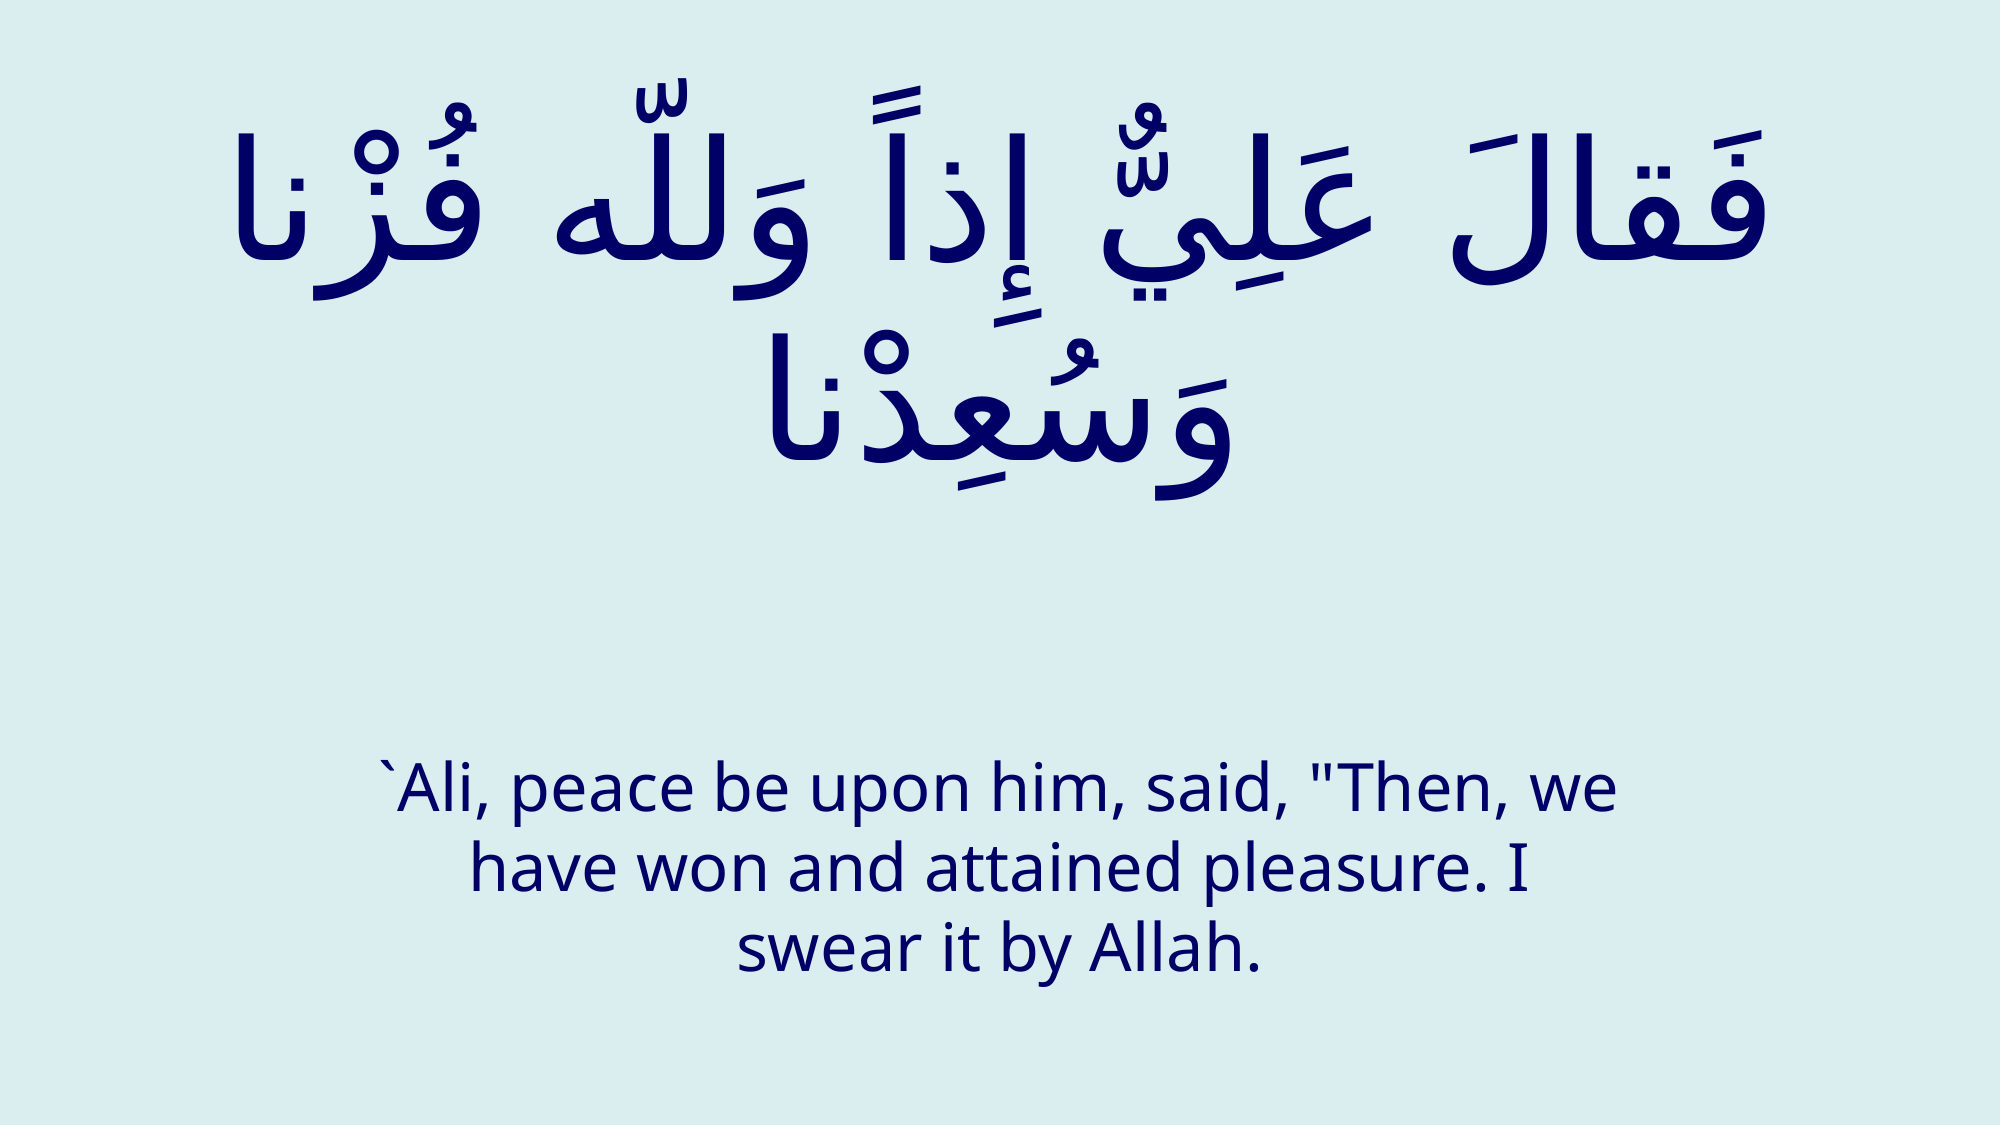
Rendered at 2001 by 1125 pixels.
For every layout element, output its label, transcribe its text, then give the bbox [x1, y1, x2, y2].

title فَقالَ عَلِيٌّ إِذاً وَللّه فُزْنا وَسُعِدْنا [0, 200, 2000, 388]
list `Ali, peace be upon him, said, "Then, we have won and attained pleasure. I swear it by Allah. [356, 737, 1644, 1050]
